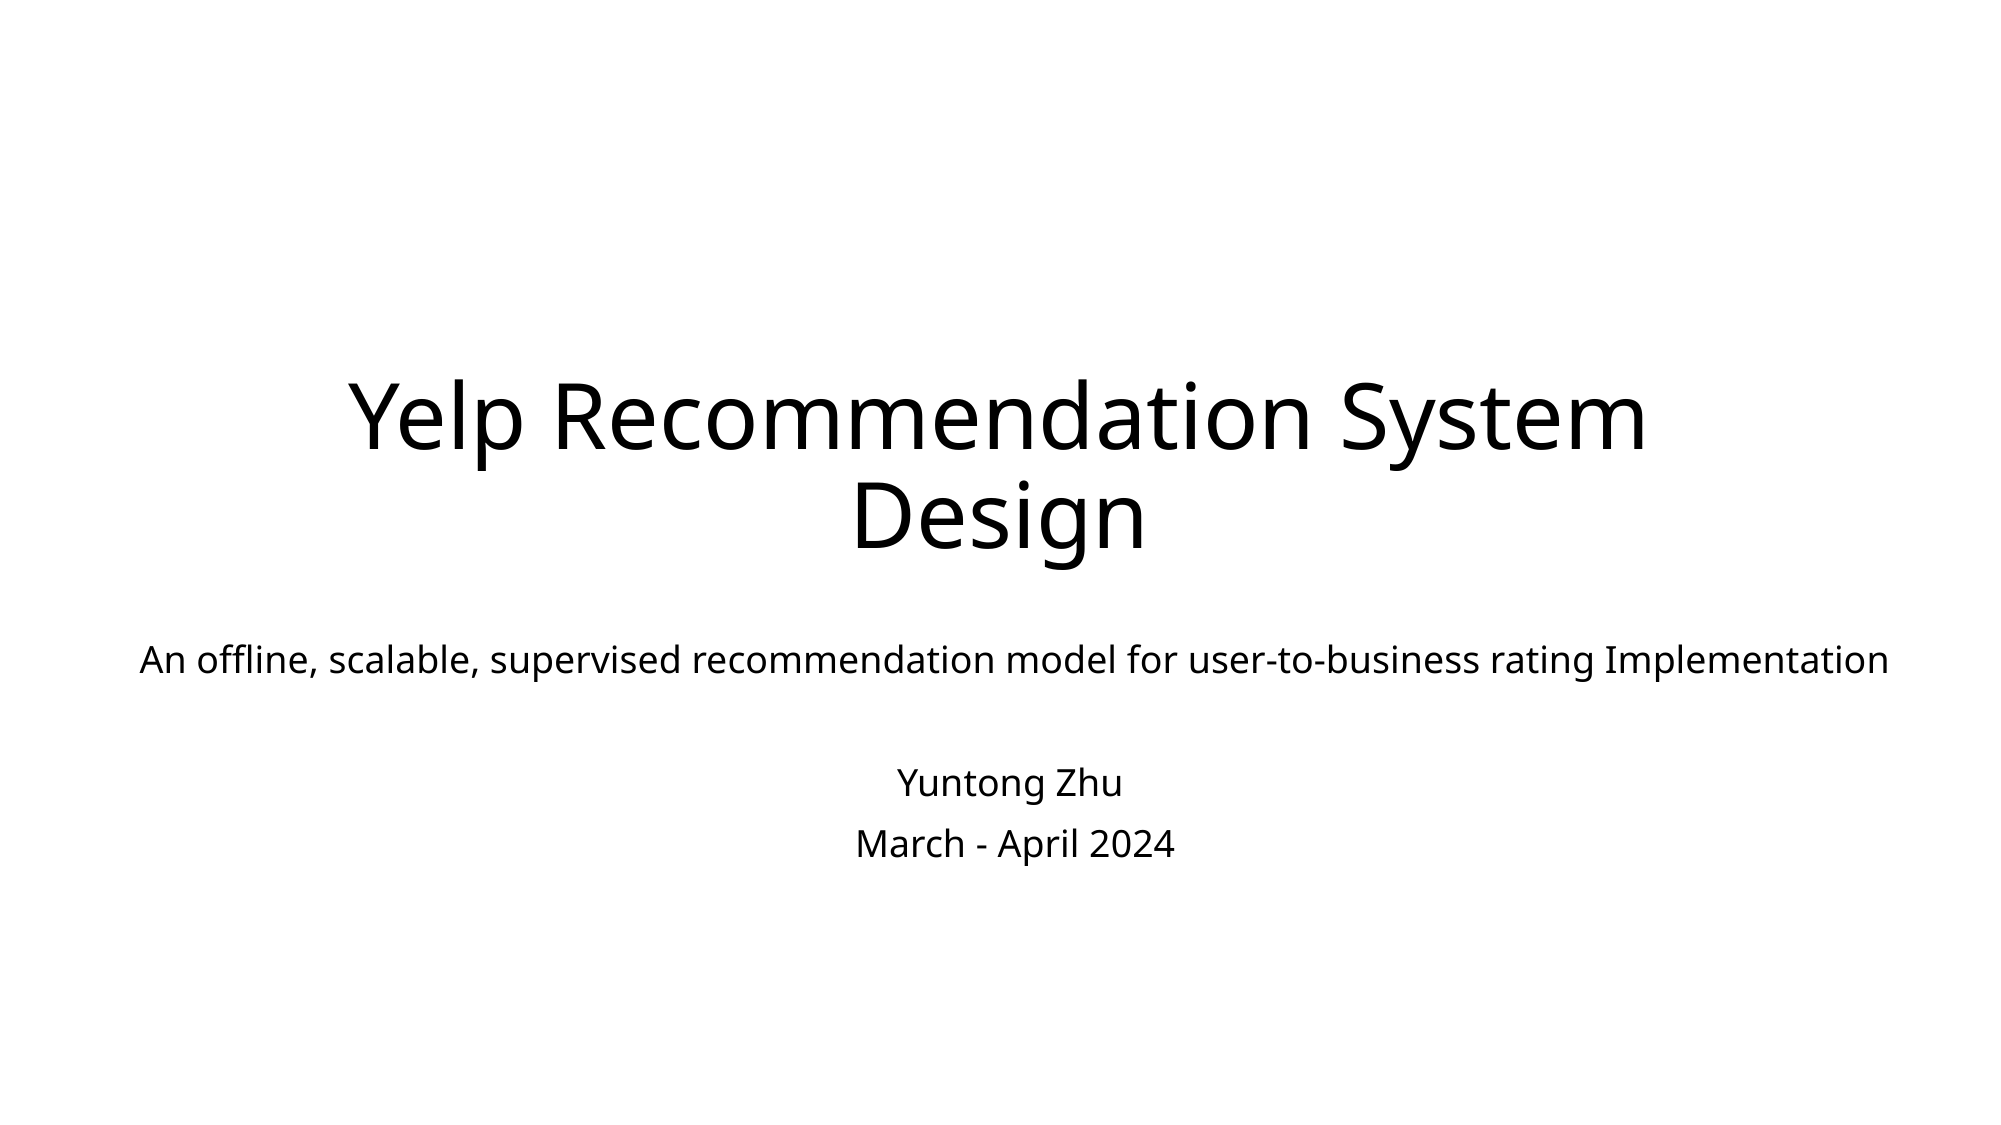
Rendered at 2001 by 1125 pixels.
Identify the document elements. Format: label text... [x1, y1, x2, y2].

subtitle An offline, scalable, supervised recommendation model for user-to-business rating Implementation Yuntong Zhu March - April 2024 [48, 633, 1983, 906]
title Yelp Recommendation System Design [249, 184, 1750, 576]
